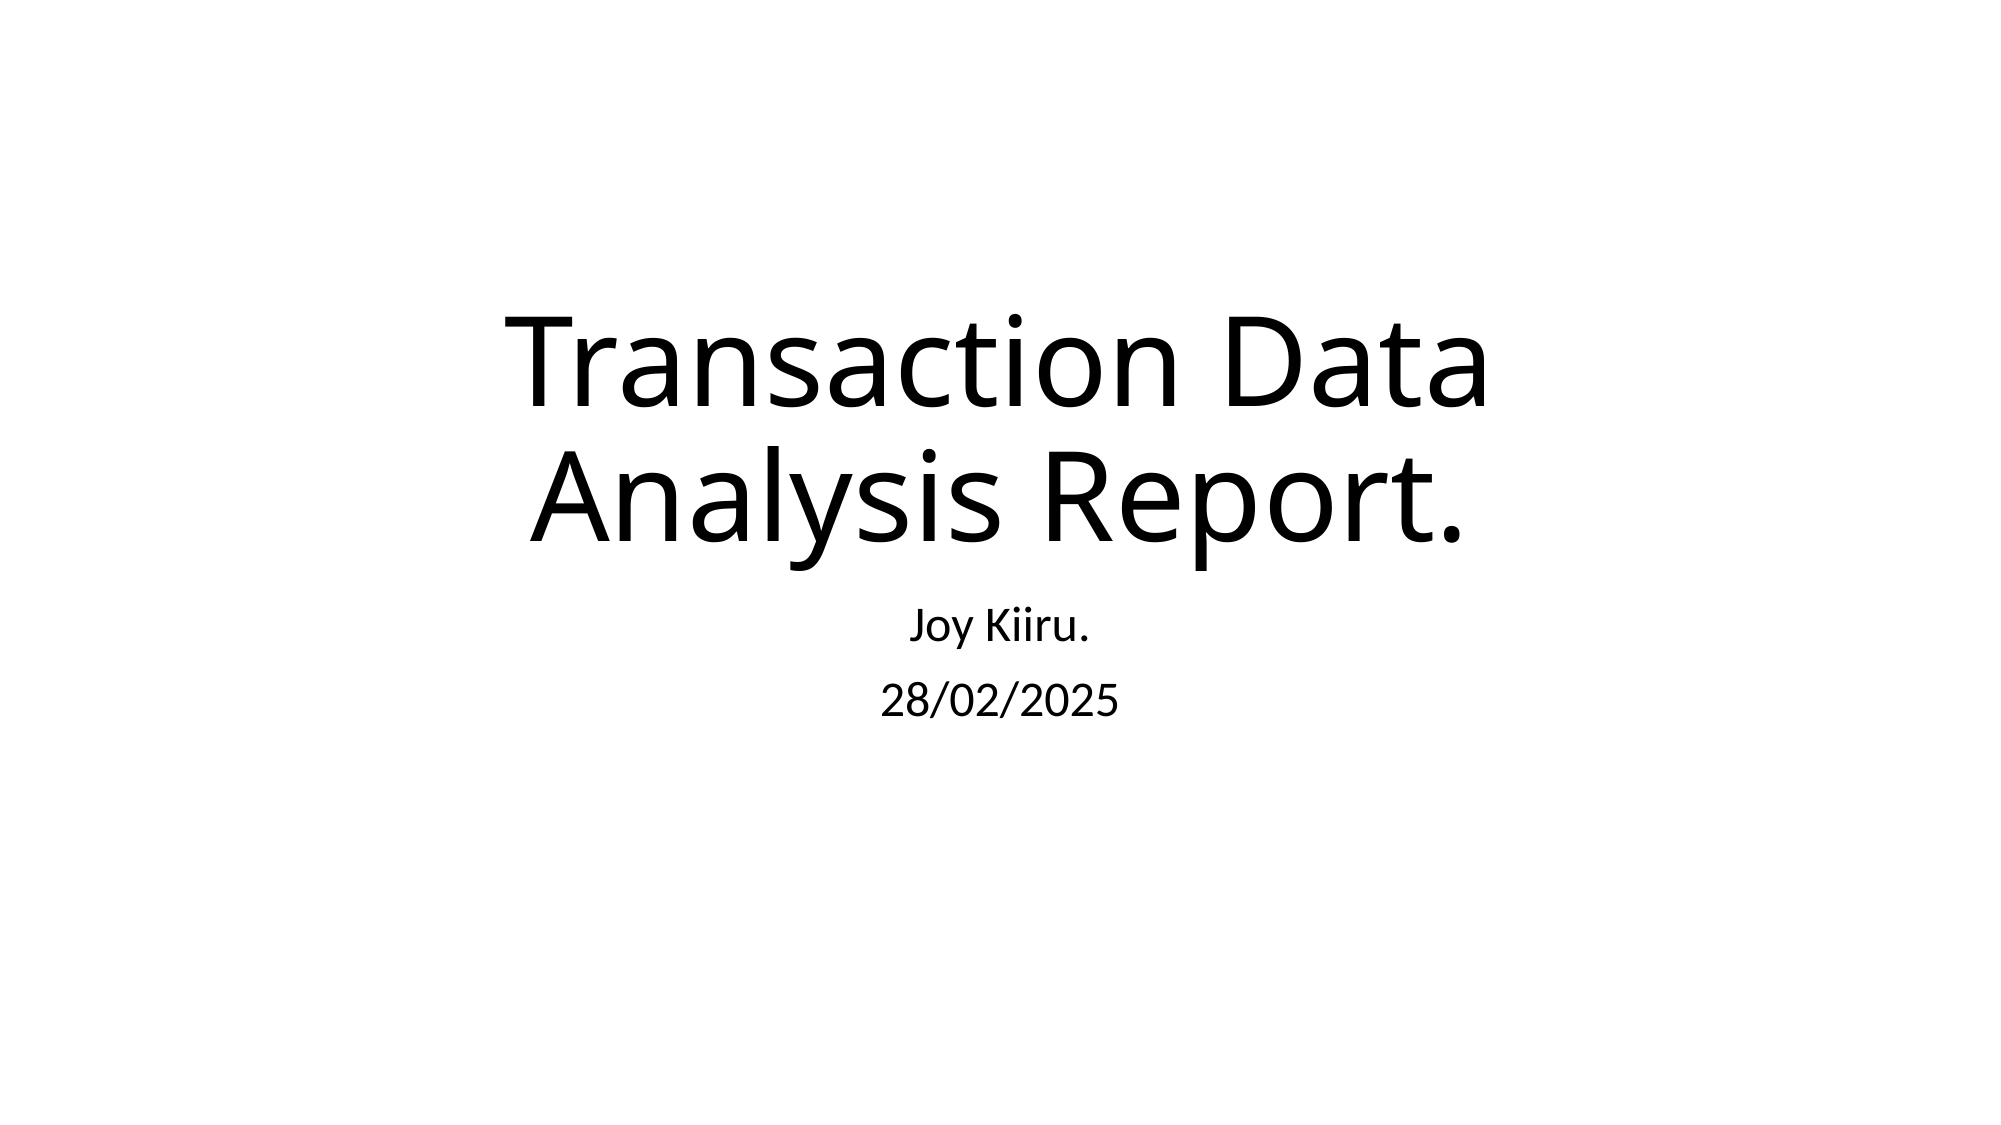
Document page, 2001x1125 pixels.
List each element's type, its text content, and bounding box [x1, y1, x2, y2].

subtitle Joy Kiiru. 28/02/2025 [249, 590, 1750, 863]
title Transaction Data Analysis Report. [249, 184, 1750, 576]
